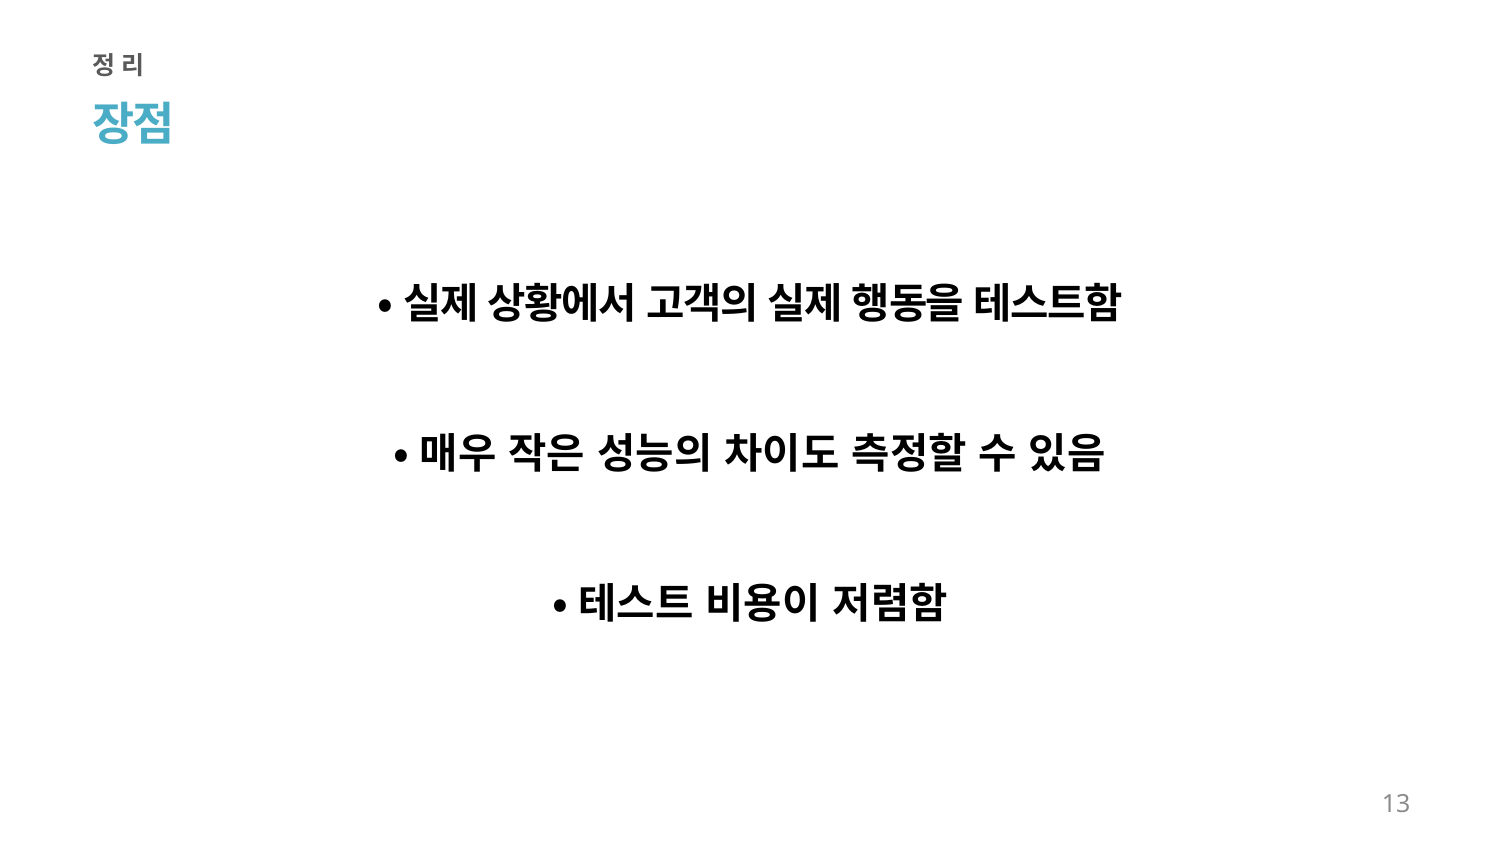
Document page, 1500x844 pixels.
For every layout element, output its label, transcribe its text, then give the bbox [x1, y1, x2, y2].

text_box 정리 [77, 41, 681, 87]
slide_number 13 [1074, 782, 1426, 828]
text_box 장점 [77, 86, 587, 157]
text_box •실제 상황에서 고객의 실제 행동을 테스트함 •매우 작은 성능의 차이도 측정할 수 있음 •테스트 비용이 저렴함 [195, 269, 1306, 635]
